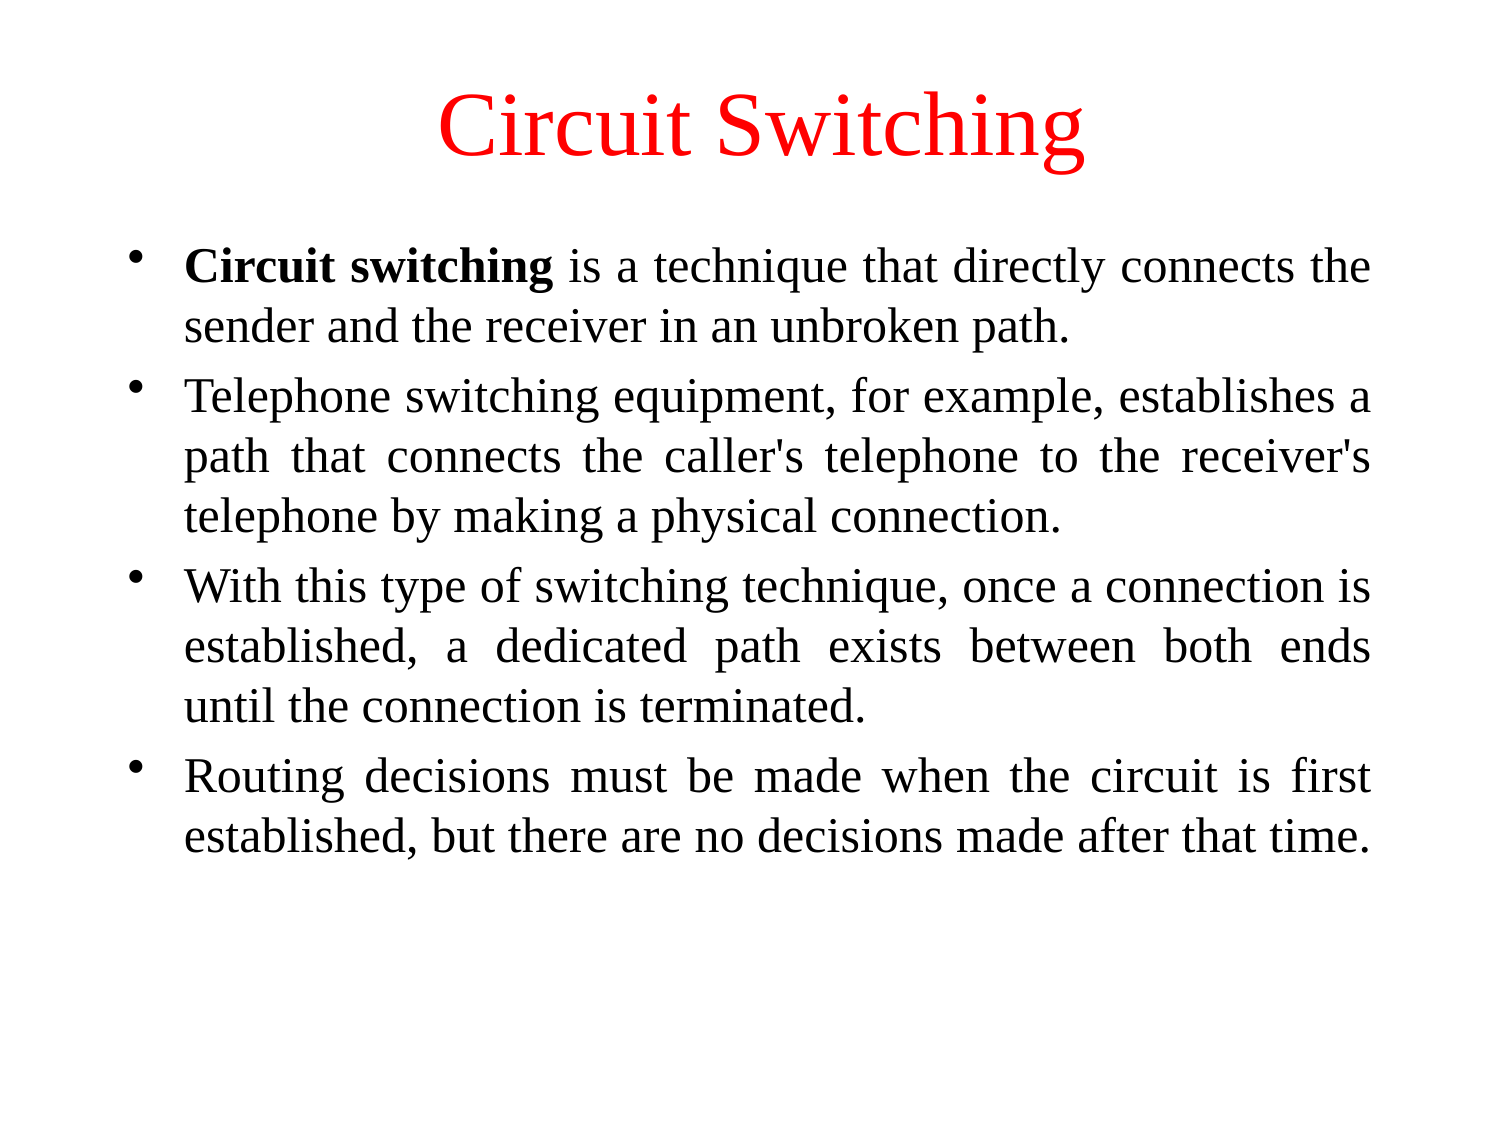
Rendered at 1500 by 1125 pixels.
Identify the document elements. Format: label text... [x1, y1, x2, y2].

list Circuit switching is a technique that directly connects the sender and the receiver in an unbroken path. Telephone switching equipment, for example, establishes a path that connects the caller's telephone to the receiver's telephone by making a physical connection. With this type of switching technique, once a connection is established, a dedicated path exists between both ends until the connection is terminated. Routing decisions must be made when the circuit is first established, but there are no decisions made after that time. [112, 224, 1388, 901]
title Circuit Switching [124, 62, 1401, 176]
